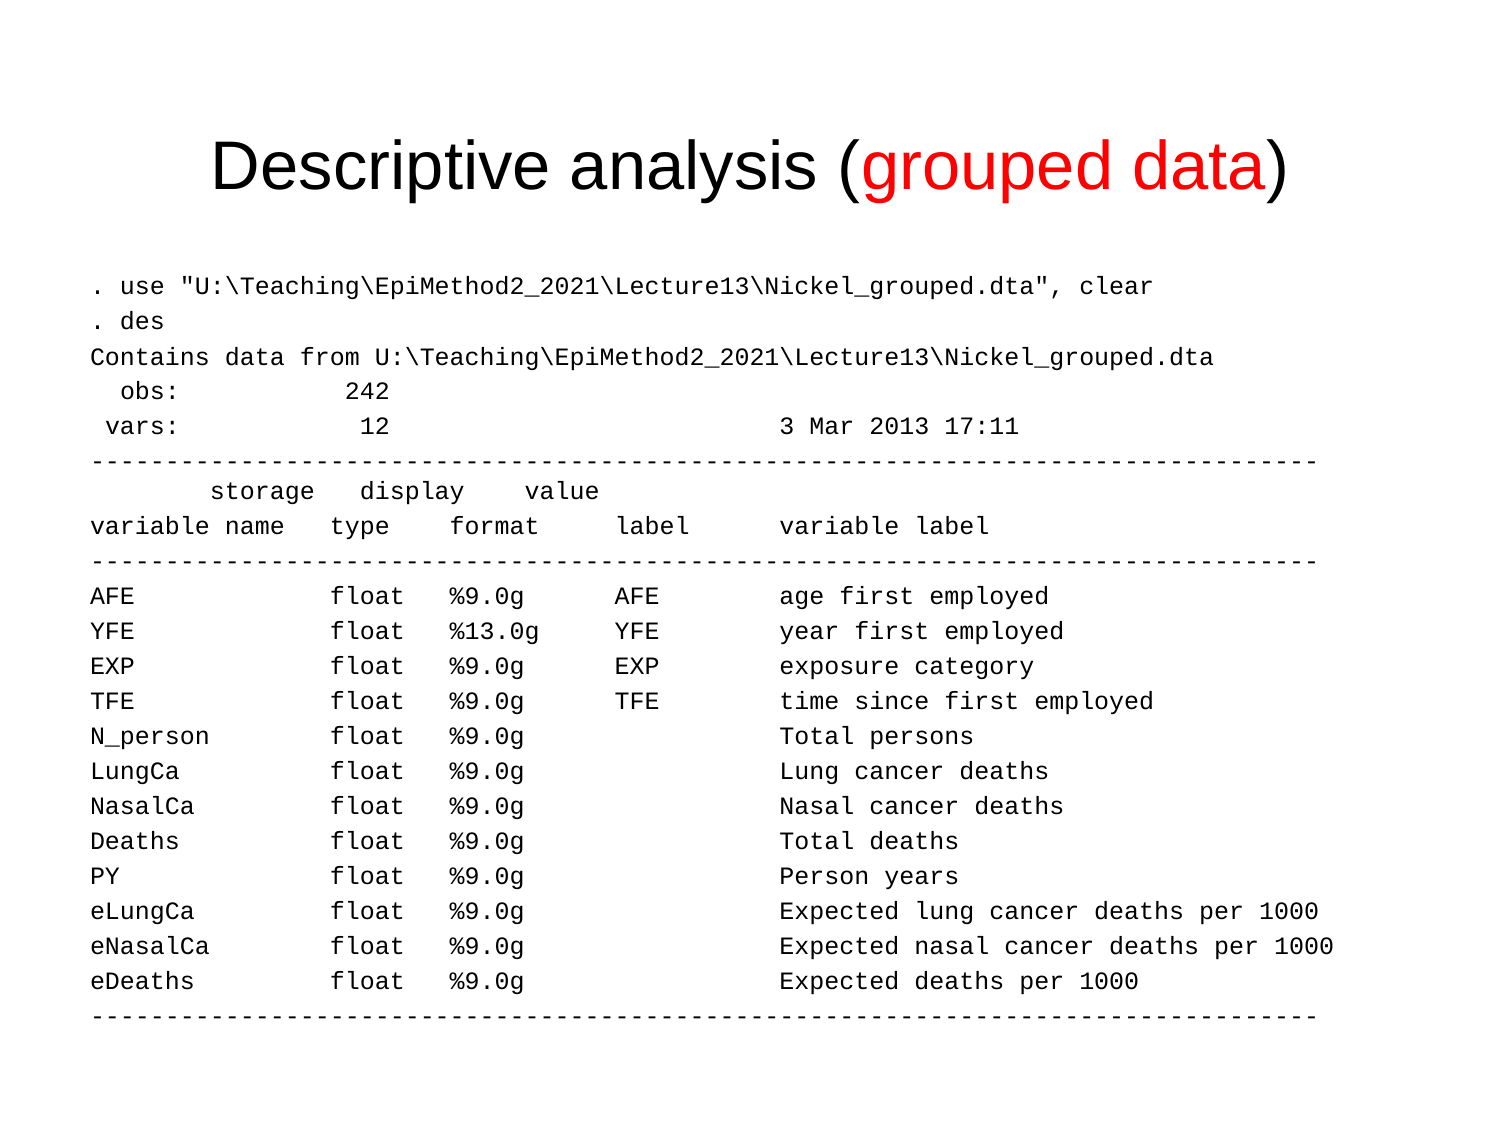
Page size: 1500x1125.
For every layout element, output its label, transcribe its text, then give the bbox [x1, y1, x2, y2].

list . use "U:\Teaching\EpiMethod2_2021\Lecture13\Nickel_grouped.dta", clear . des Contains data from U:\Teaching\EpiMethod2_2021\Lecture13\Nickel_grouped.dta obs: 242 vars: 12 3 Mar 2013 17:11 ---------------------------------------------------------------------------------- storage display value variable name type format label variable label ---------------------------------------------------------------------------------- AFE float %9.0g AFE age first employed YFE float %13.0g YFE year first employed EXP float %9.0g EXP exposure category TFE float %9.0g TFE time since first employed N_person float %9.0g Total persons LungCa float %9.0g Lung cancer deaths NasalCa float %9.0g Nasal cancer deaths Deaths float %9.0g Total deaths PY float %9.0g Person years eLungCa float %9.0g Expected lung cancer deaths per 1000 eNasalCa float %9.0g Expected nasal cancer deaths per 1000 eDeaths float %9.0g Expected deaths per 1000 ---------------------------------------------------------------------------------- [74, 262, 1426, 1063]
title Descriptive analysis (grouped data) [112, 99, 1388, 226]
